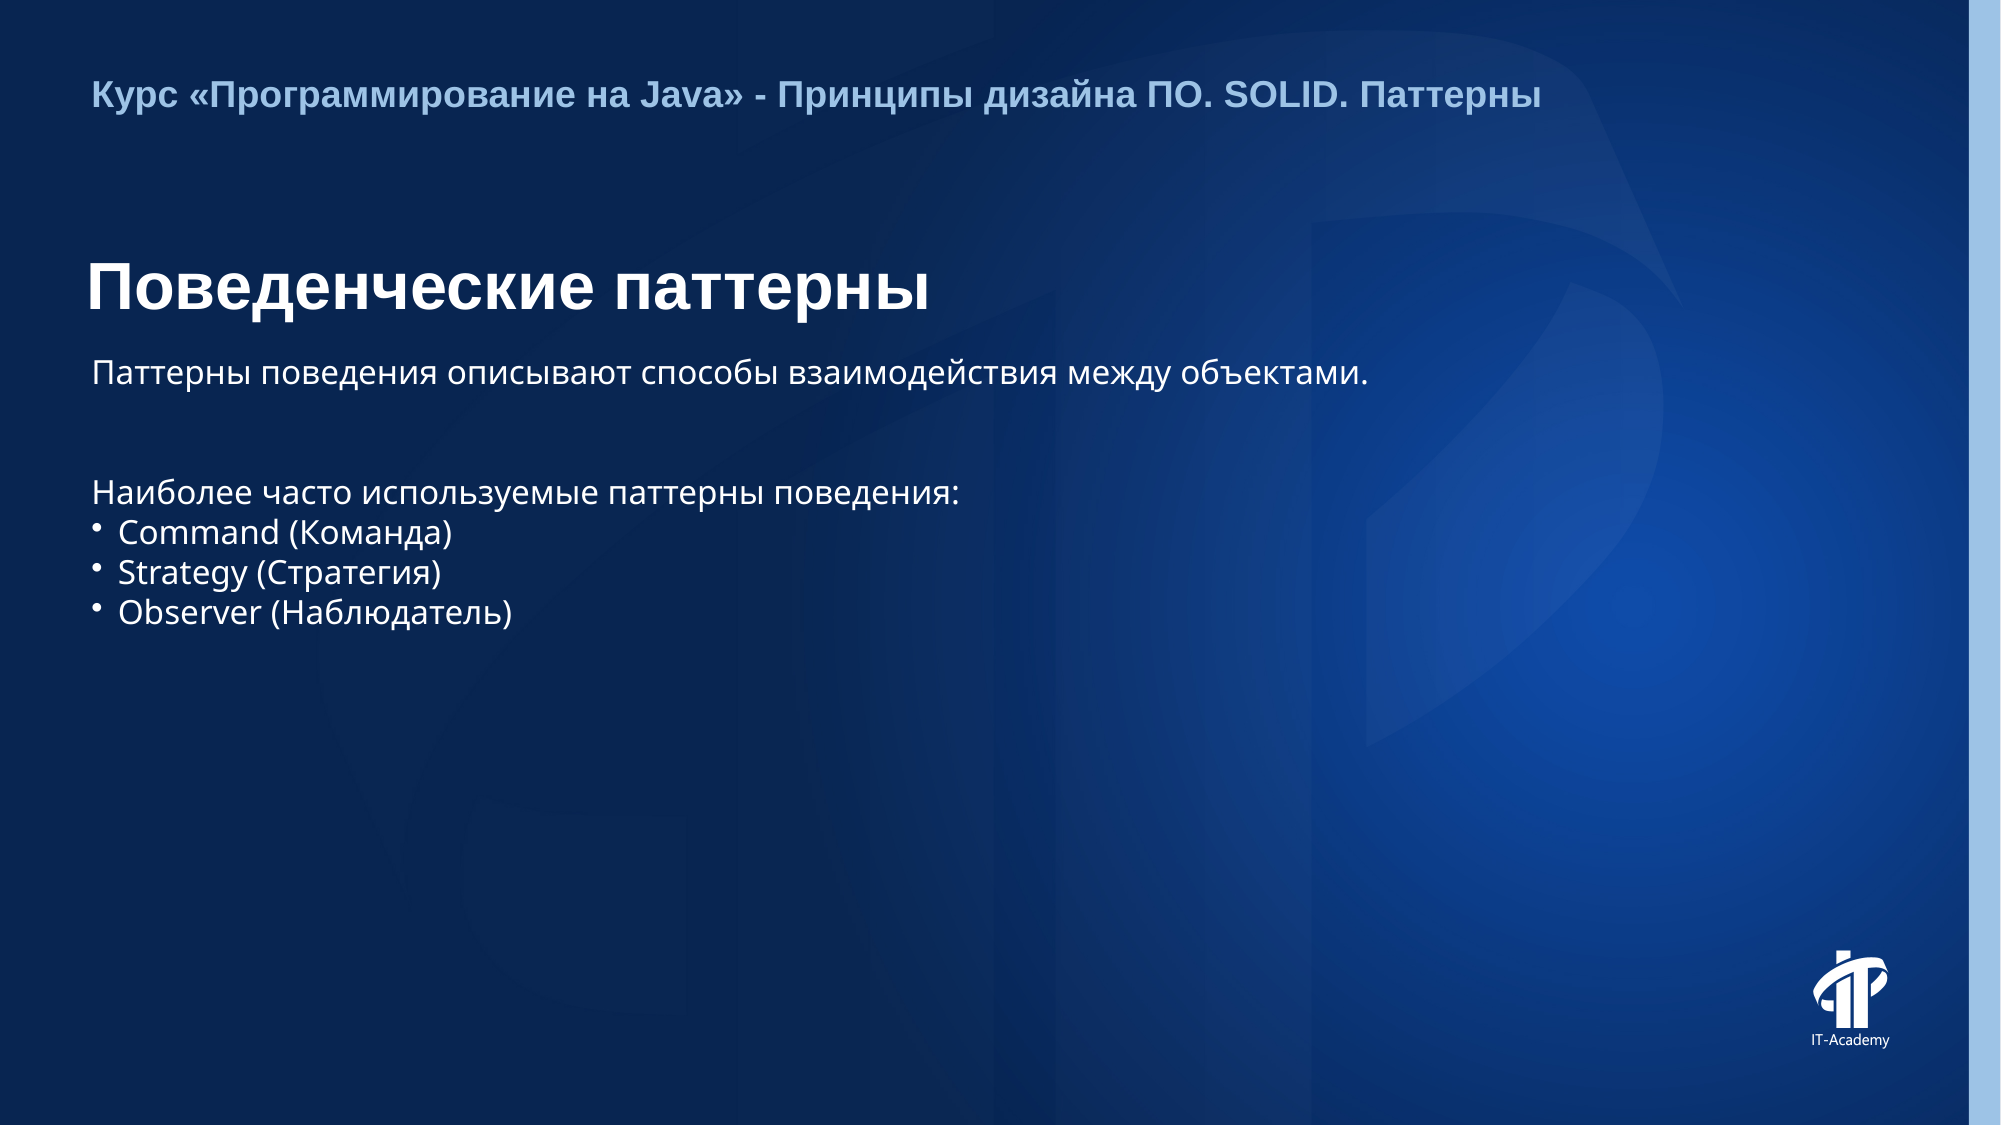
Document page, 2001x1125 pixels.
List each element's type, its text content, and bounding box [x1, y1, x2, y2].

title Поведенческие паттерны [78, 235, 1070, 342]
text_box Курс «Программирование на Java» - Принципы дизайна ПО. SOLID. Паттерны [84, 62, 1887, 123]
text_box [1968, 0, 2000, 1125]
picture [0, 0, 1968, 1125]
text_box Паттерны поведения описывают способы взаимодействия между объектами. Наиболее часто используемые паттерны поведения: Command (Команда) Strategy (Стратегия) Observer (Наблюдатель) [84, 344, 1887, 639]
